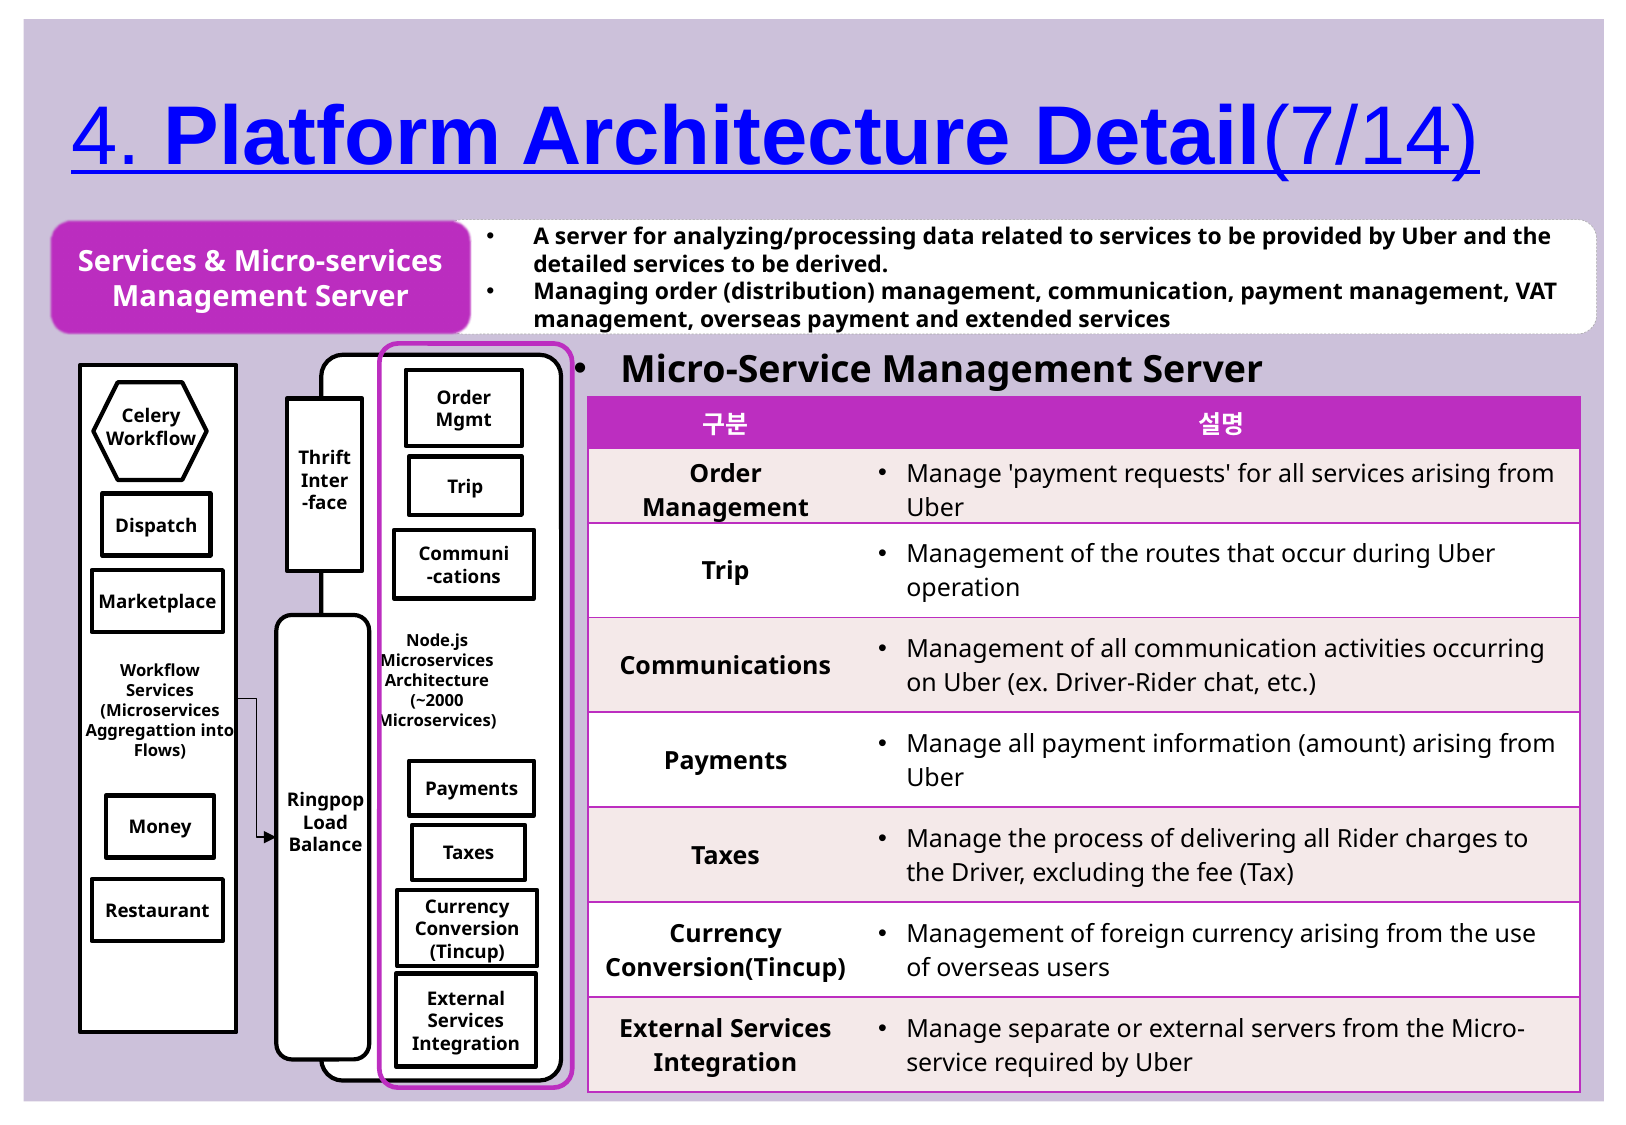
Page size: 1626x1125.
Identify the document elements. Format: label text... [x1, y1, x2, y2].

table_cell Management of all communication activities occurring on Uber (ex. Driver-Rider chat, etc.) [863, 618, 1579, 711]
text_box [22, 17, 1606, 1104]
table_header 설명 [863, 398, 1579, 447]
text_box 4. Platform Architecture Detail(7/14) [56, 74, 1510, 189]
text_box A server for analyzing/processing data related to services to be provided by Uber and the detailed services to be derived. Managing order (distribution) management, communication, payment management, VAT management, overseas payment and extended services [471, 214, 1597, 339]
text_box [461, 324, 471, 337]
table_cell Currency Conversion(Tincup) [589, 903, 863, 996]
text_box Micro-Service Management Server [558, 338, 1279, 398]
table_cell External Services Integration [589, 998, 863, 1091]
table_cell Manage all payment information (amount) arising from Uber [863, 713, 1579, 806]
text_box Services & Micro-services Management Server [50, 220, 471, 335]
table_cell Trip [589, 524, 863, 617]
table_header 구분 [589, 398, 863, 447]
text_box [78, 343, 573, 1088]
table_cell Order Management [589, 449, 863, 522]
table_cell Management of foreign currency arising from the use of overseas users [863, 903, 1579, 996]
table_cell Payments [589, 713, 863, 806]
table_cell Management of the routes that occur during Uber operation [863, 524, 1579, 617]
table_cell Communications [589, 618, 863, 711]
table_cell Manage the process of delivering all Rider charges to the Driver, excluding the fee (Tax) [863, 808, 1579, 901]
table_cell Manage 'payment requests' for all services arising from Uber [863, 449, 1579, 522]
table_cell Manage separate or external servers from the Micro-service required by Uber [863, 998, 1579, 1091]
table_cell Taxes [589, 808, 863, 901]
text_box [458, 217, 471, 232]
